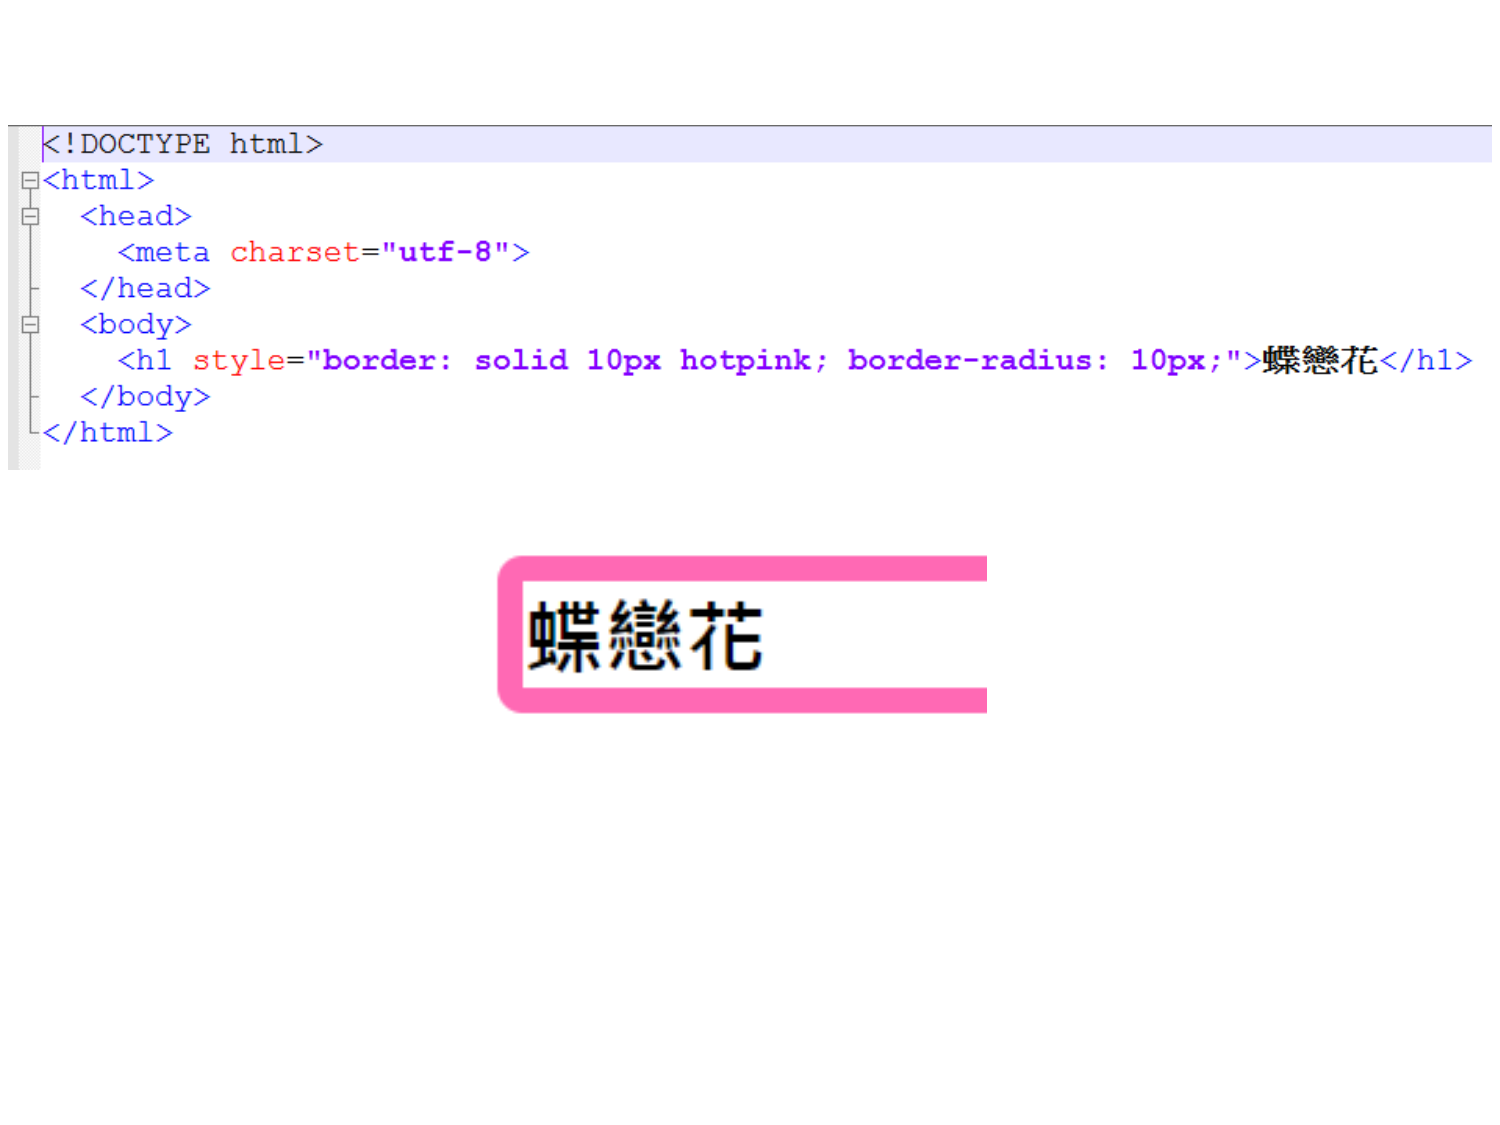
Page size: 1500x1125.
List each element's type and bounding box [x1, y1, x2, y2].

picture [8, 125, 1492, 470]
picture [478, 516, 987, 823]
